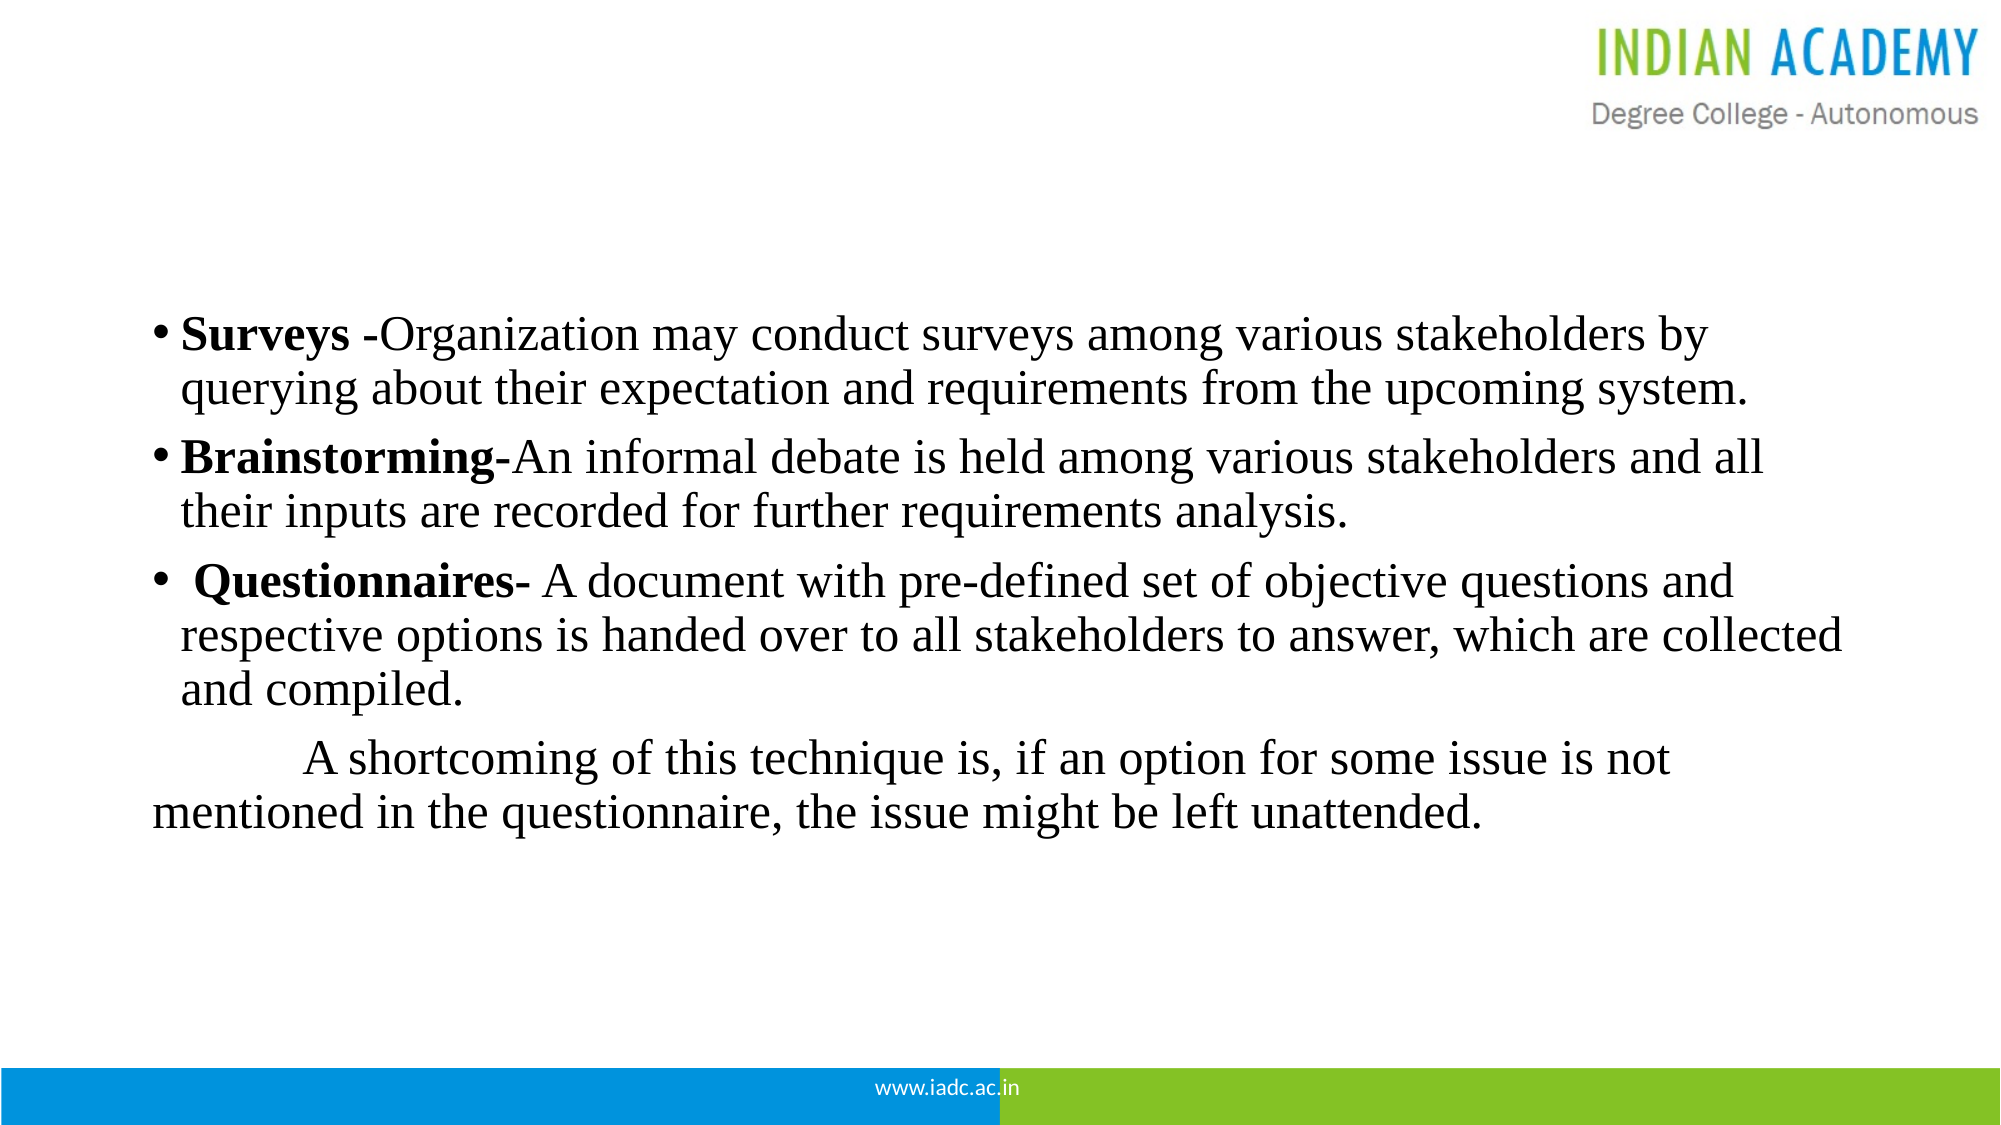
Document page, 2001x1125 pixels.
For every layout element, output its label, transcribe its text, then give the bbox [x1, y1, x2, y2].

picture [1000, 1068, 2000, 1125]
list Surveys -Organization may conduct surveys among various stakeholders by querying about their expectation and requirements from the upcoming system. Brainstorming-An informal debate is held among various stakeholders and all their inputs are recorded for further requirements analysis. Questionnaires- A document with pre-defined set of objective questions and respective options is handed over to all stakeholders to answer, which are collected and compiled. A shortcoming of this technique is, if an option for some issue is not mentioned in the questionnaire, the issue might be left unattended. [137, 299, 1863, 1014]
picture [1577, 7, 1993, 140]
